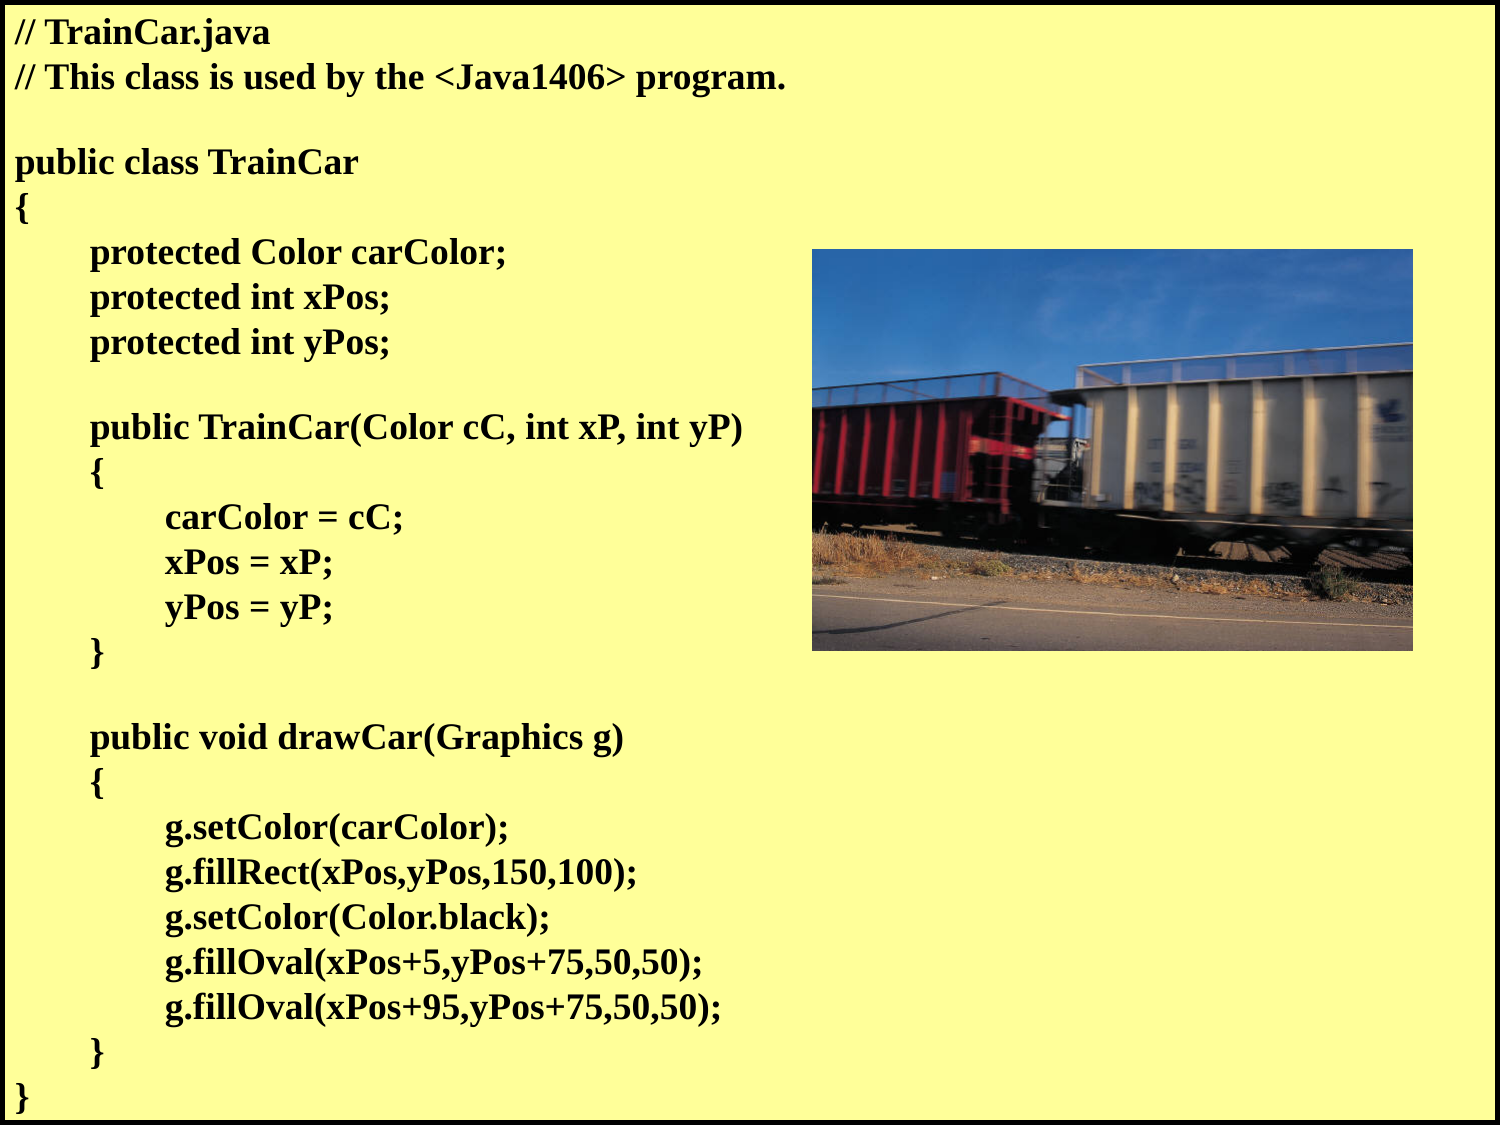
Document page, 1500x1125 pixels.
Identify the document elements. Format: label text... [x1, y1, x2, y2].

text_box // TrainCar.java // This class is used by the <Java1406> program. public class TrainCar { protected Color carColor; protected int xPos; protected int yPos; public TrainCar(Color cC, int xP, int yP) { carColor = cC; xPos = xP; yPos = yP; } public void drawCar(Graphics g) { g.setColor(carColor); g.fillRect(xPos,yPos,150,100); g.setColor(Color.black); g.fillOval(xPos+5,yPos+75,50,50); g.fillOval(xPos+95,yPos+75,50,50); } } [0, 0, 1500, 1125]
picture [812, 249, 1413, 652]
